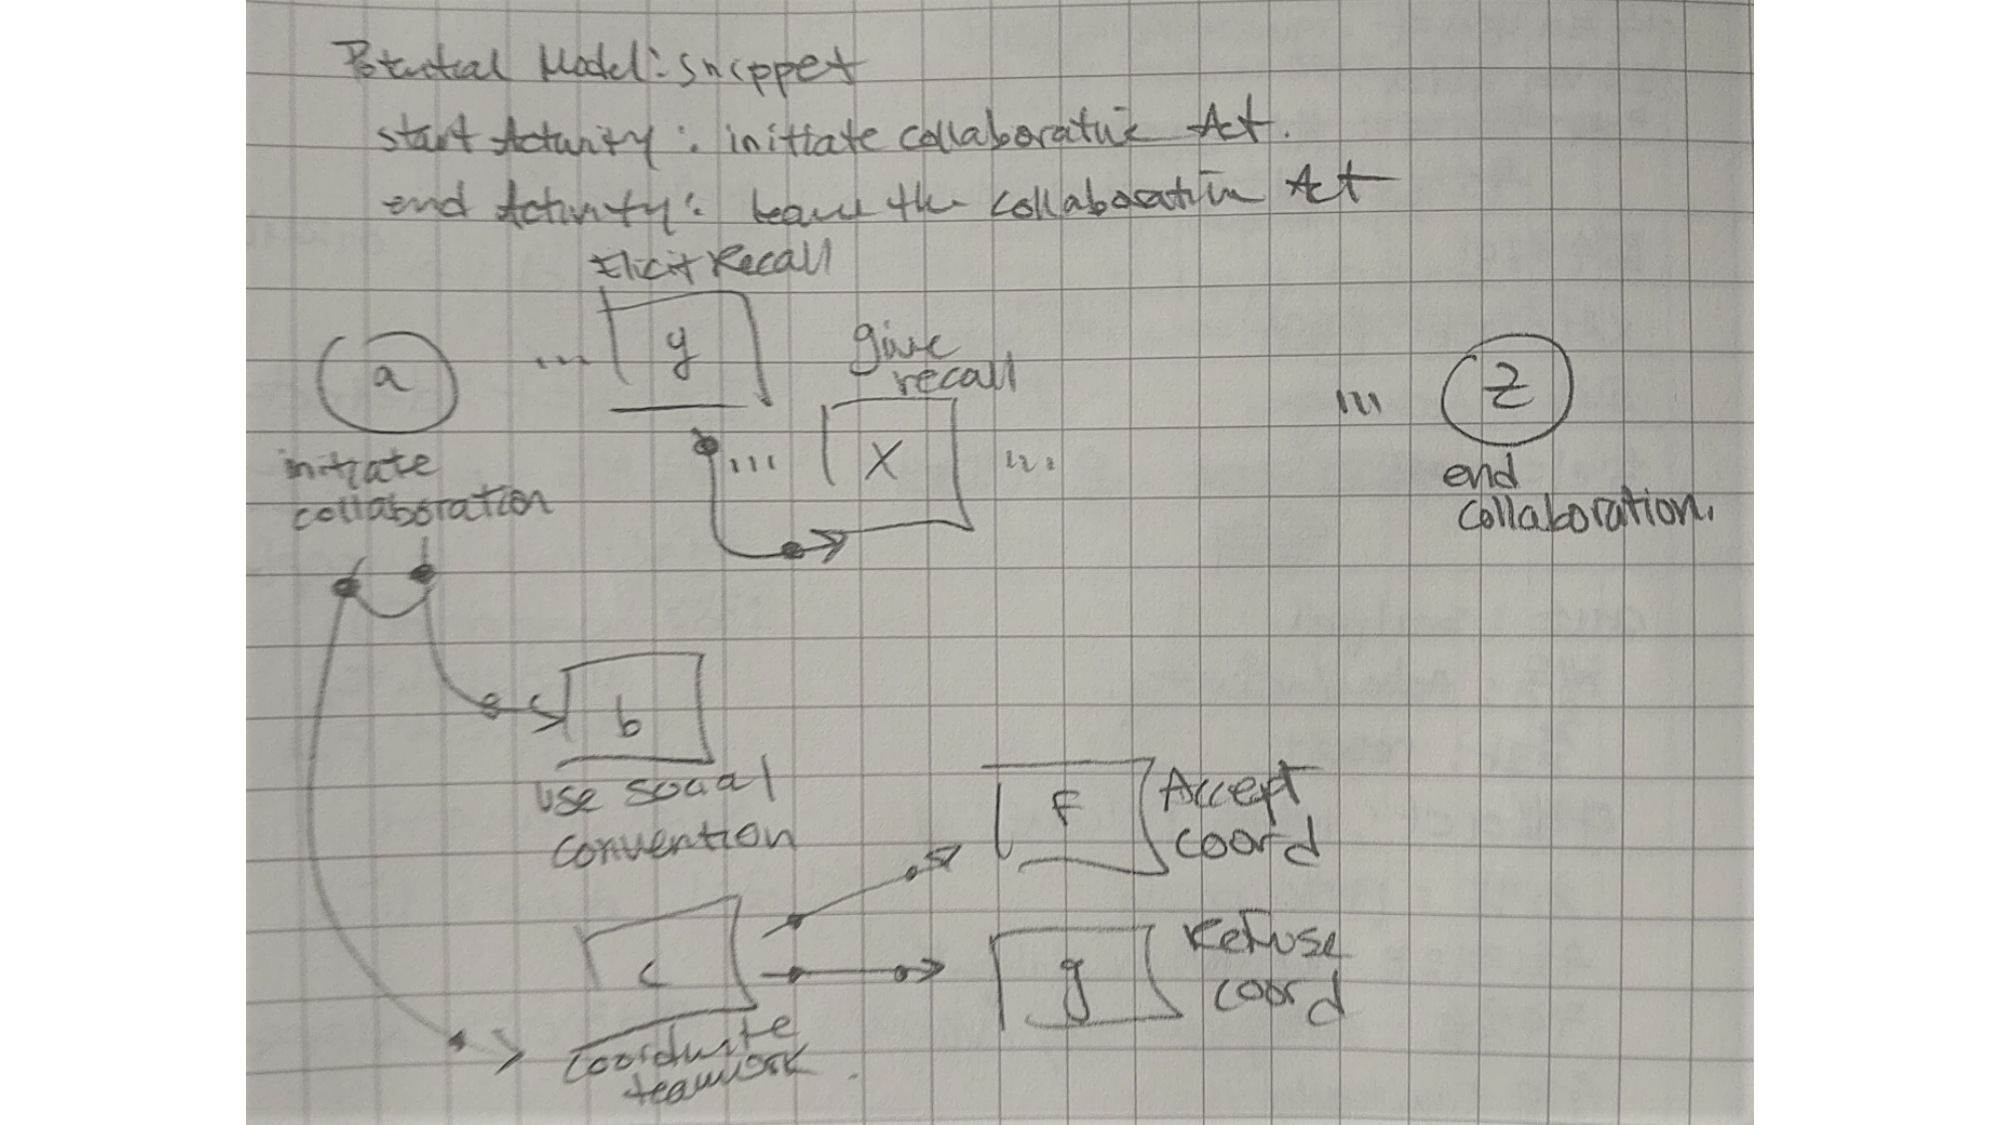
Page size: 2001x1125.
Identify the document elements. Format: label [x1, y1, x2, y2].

list [246, 0, 1754, 1125]
